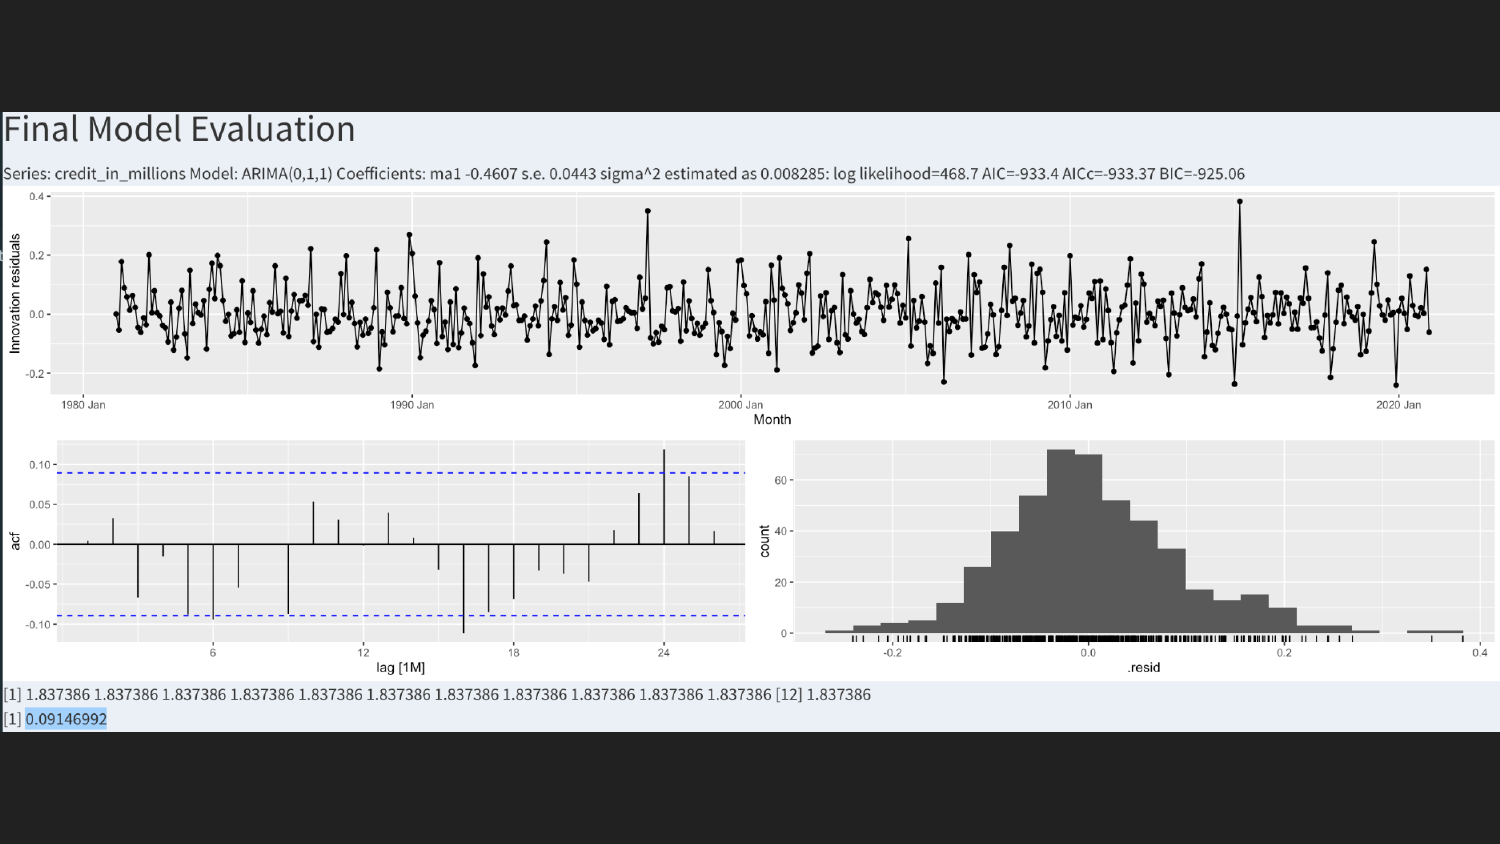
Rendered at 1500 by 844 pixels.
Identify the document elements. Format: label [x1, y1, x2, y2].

picture [0, 111, 1500, 732]
